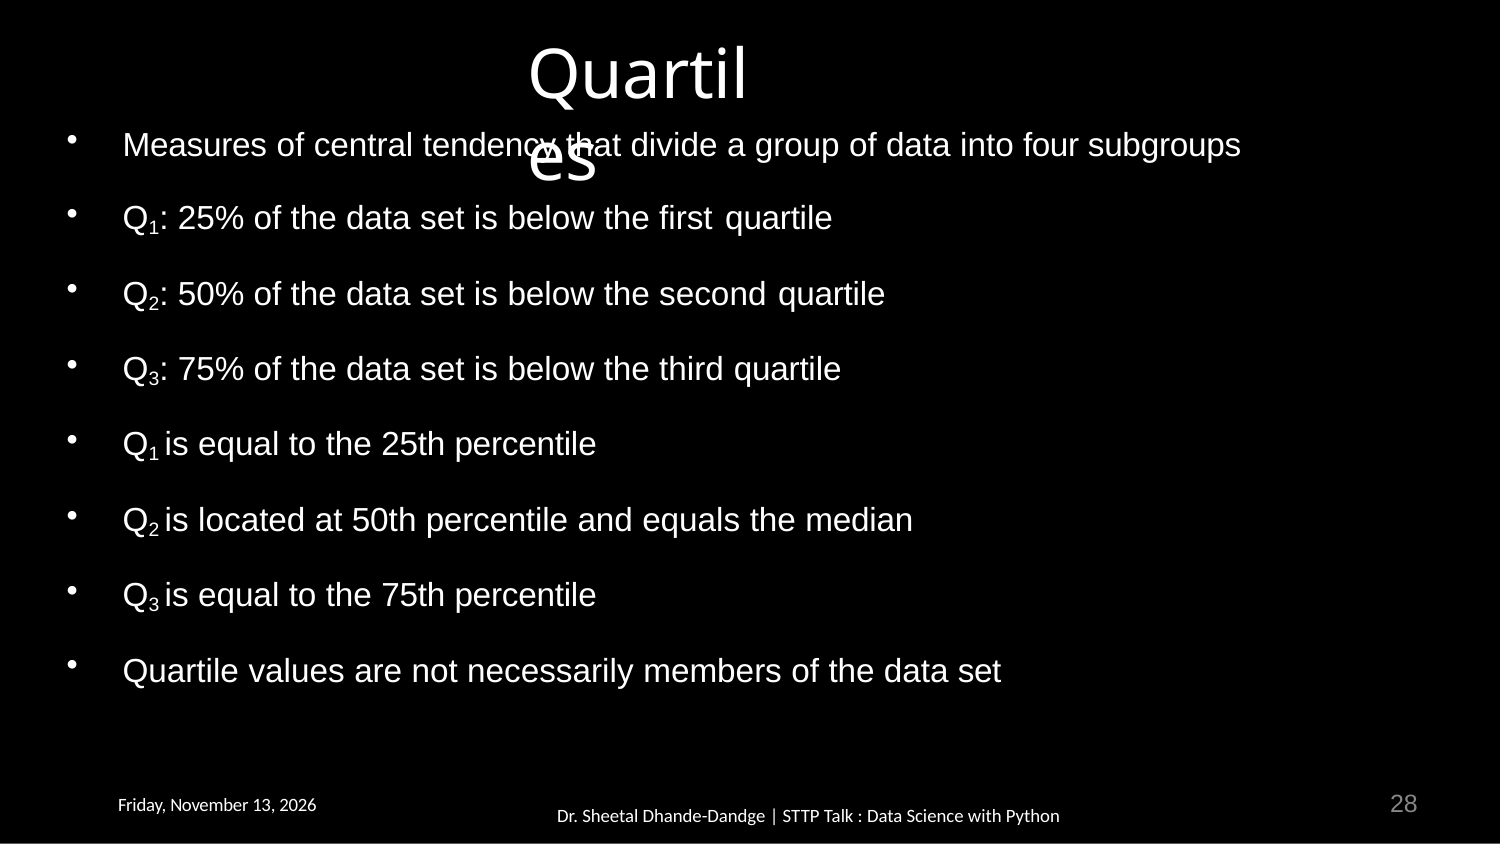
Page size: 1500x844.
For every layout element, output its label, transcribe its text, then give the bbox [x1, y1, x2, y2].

title Quartiles [525, 27, 779, 195]
slide_number 28 [1383, 787, 1420, 820]
footer Dr. Sheetal Dhande-Dandge | STTP Talk : Data Science with Python [555, 805, 1128, 844]
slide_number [116, 794, 413, 844]
text_box Measures of central tendency that divide a group of data into four subgroups Q1: 25% of the data set is below the first quartile Q2: 50% of the data set is below the second quartile Q3: 75% of the data set is below the third quartile Q1 is equal to the 25th percentile Q2 is located at 50th percentile and equals the median Q3 is equal to the 75th percentile Quartile values are not necessarily members of the data set [56, 121, 1259, 689]
